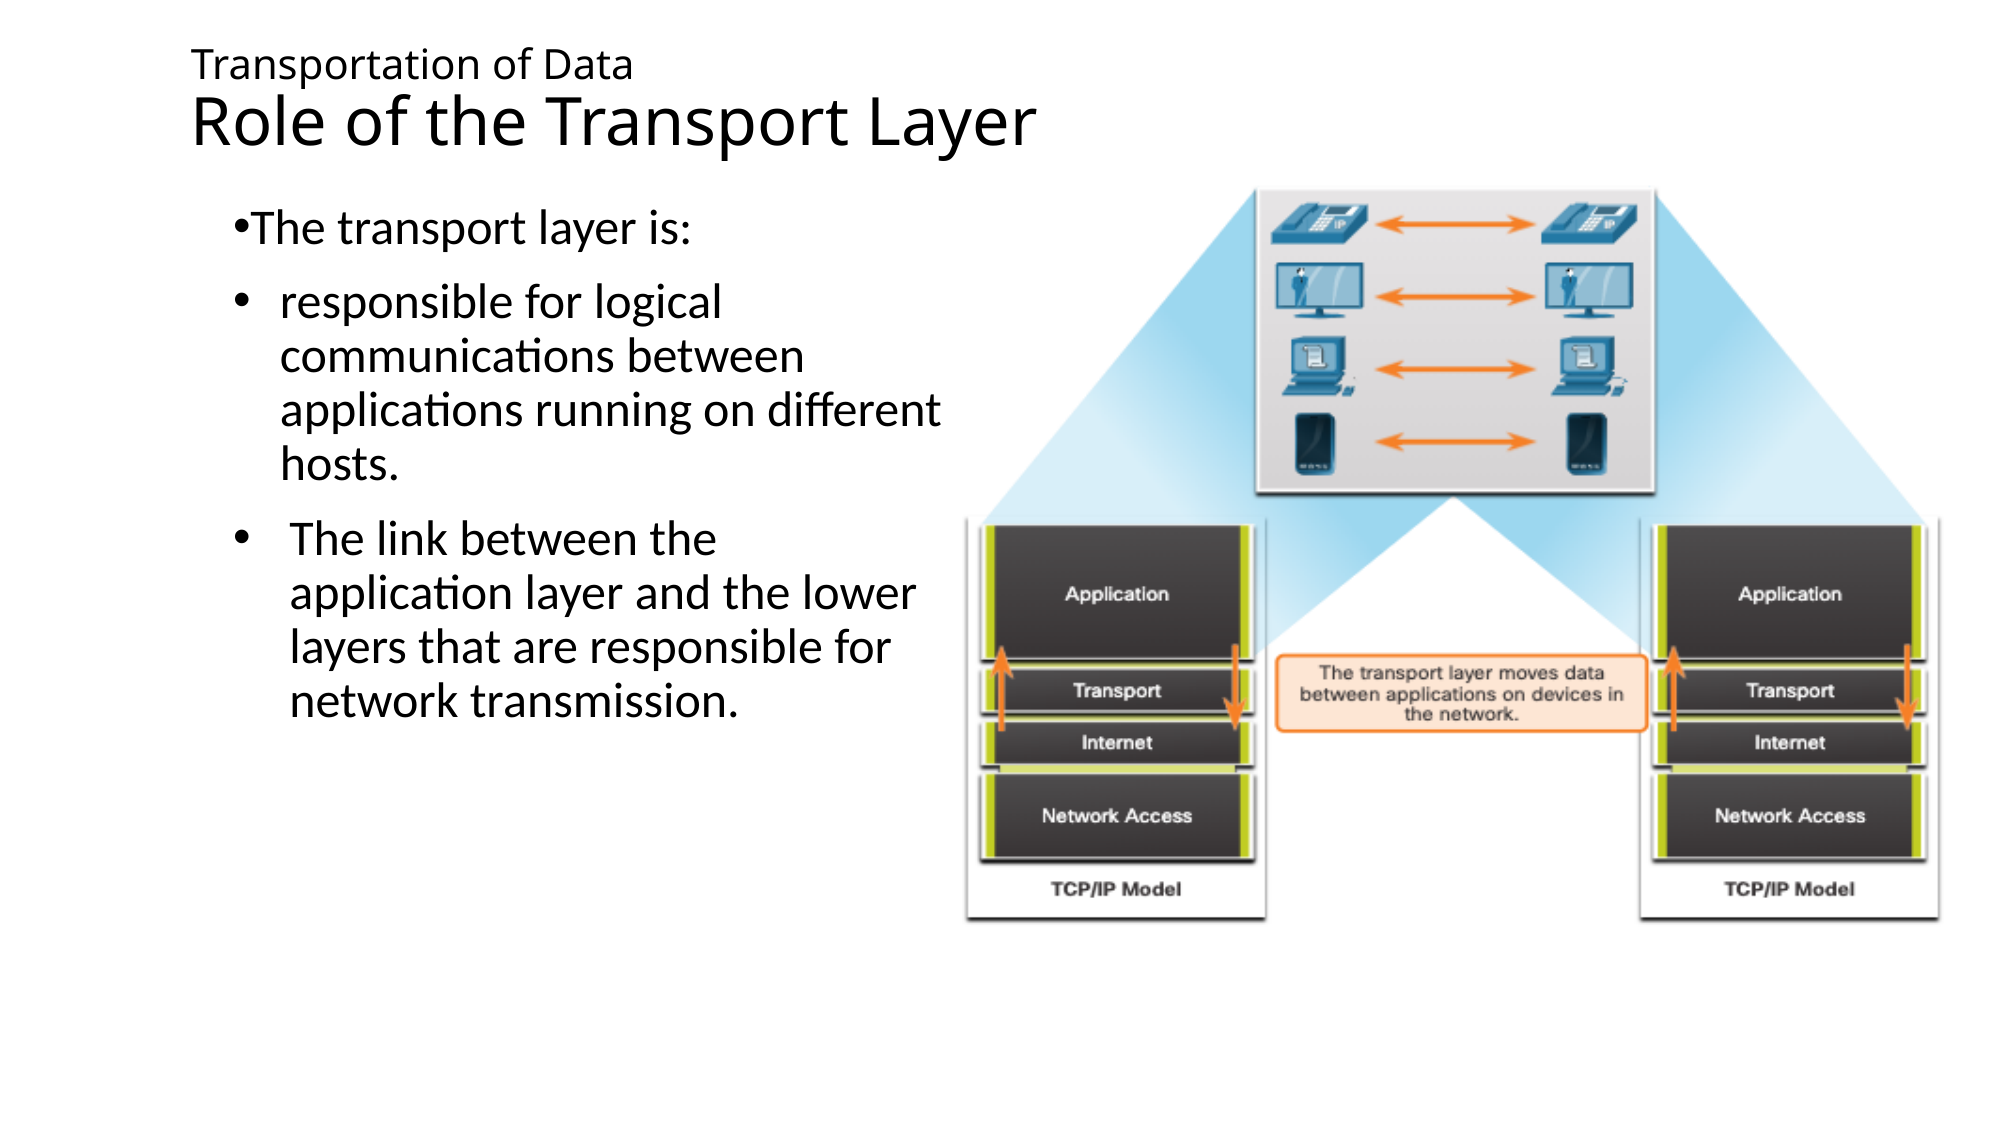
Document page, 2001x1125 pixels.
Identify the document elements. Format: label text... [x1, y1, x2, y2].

picture [961, 177, 1959, 932]
title Transportation of Data Role of the Transport Layer [175, 25, 1748, 178]
list The transport layer is: responsible for logical communications between applications running on different hosts. The link between the application layer and the lower layers that are responsible for network transmission. [218, 193, 961, 932]
